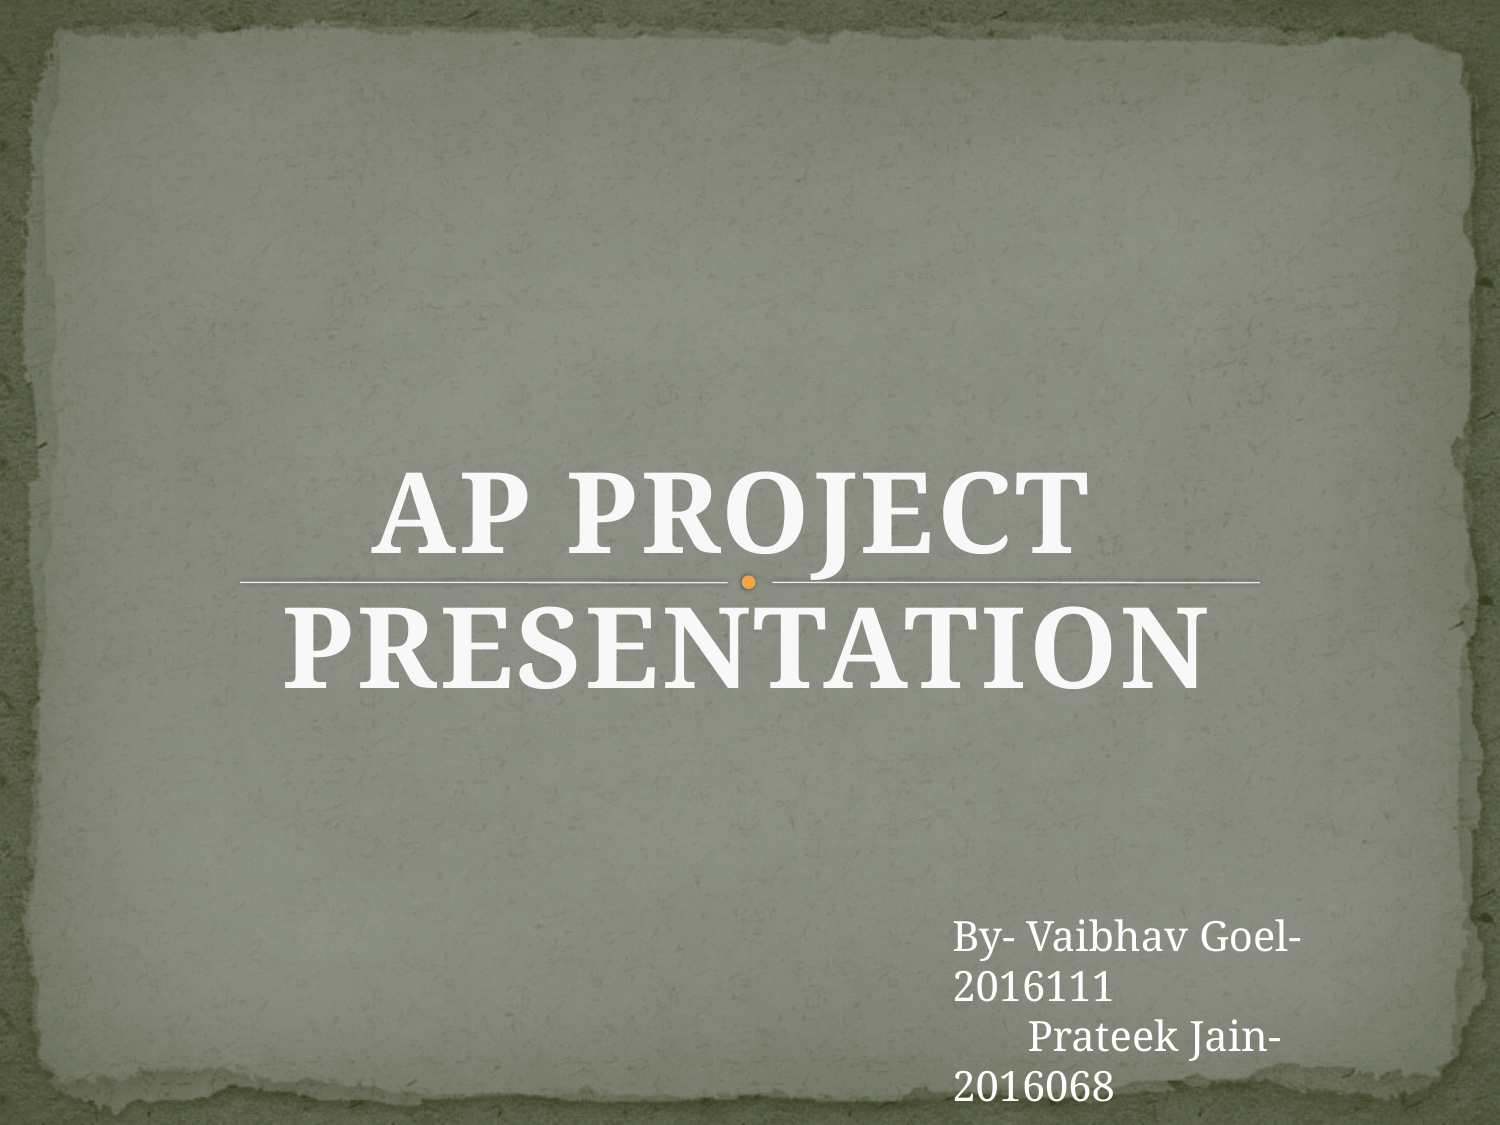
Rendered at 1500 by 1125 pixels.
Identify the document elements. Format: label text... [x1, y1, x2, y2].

text_box By- Vaibhav Goel-2016111 Prateek Jain-2016068 [937, 902, 1418, 1118]
text_box AP PROJECT PRESENTATION [267, 433, 1226, 719]
